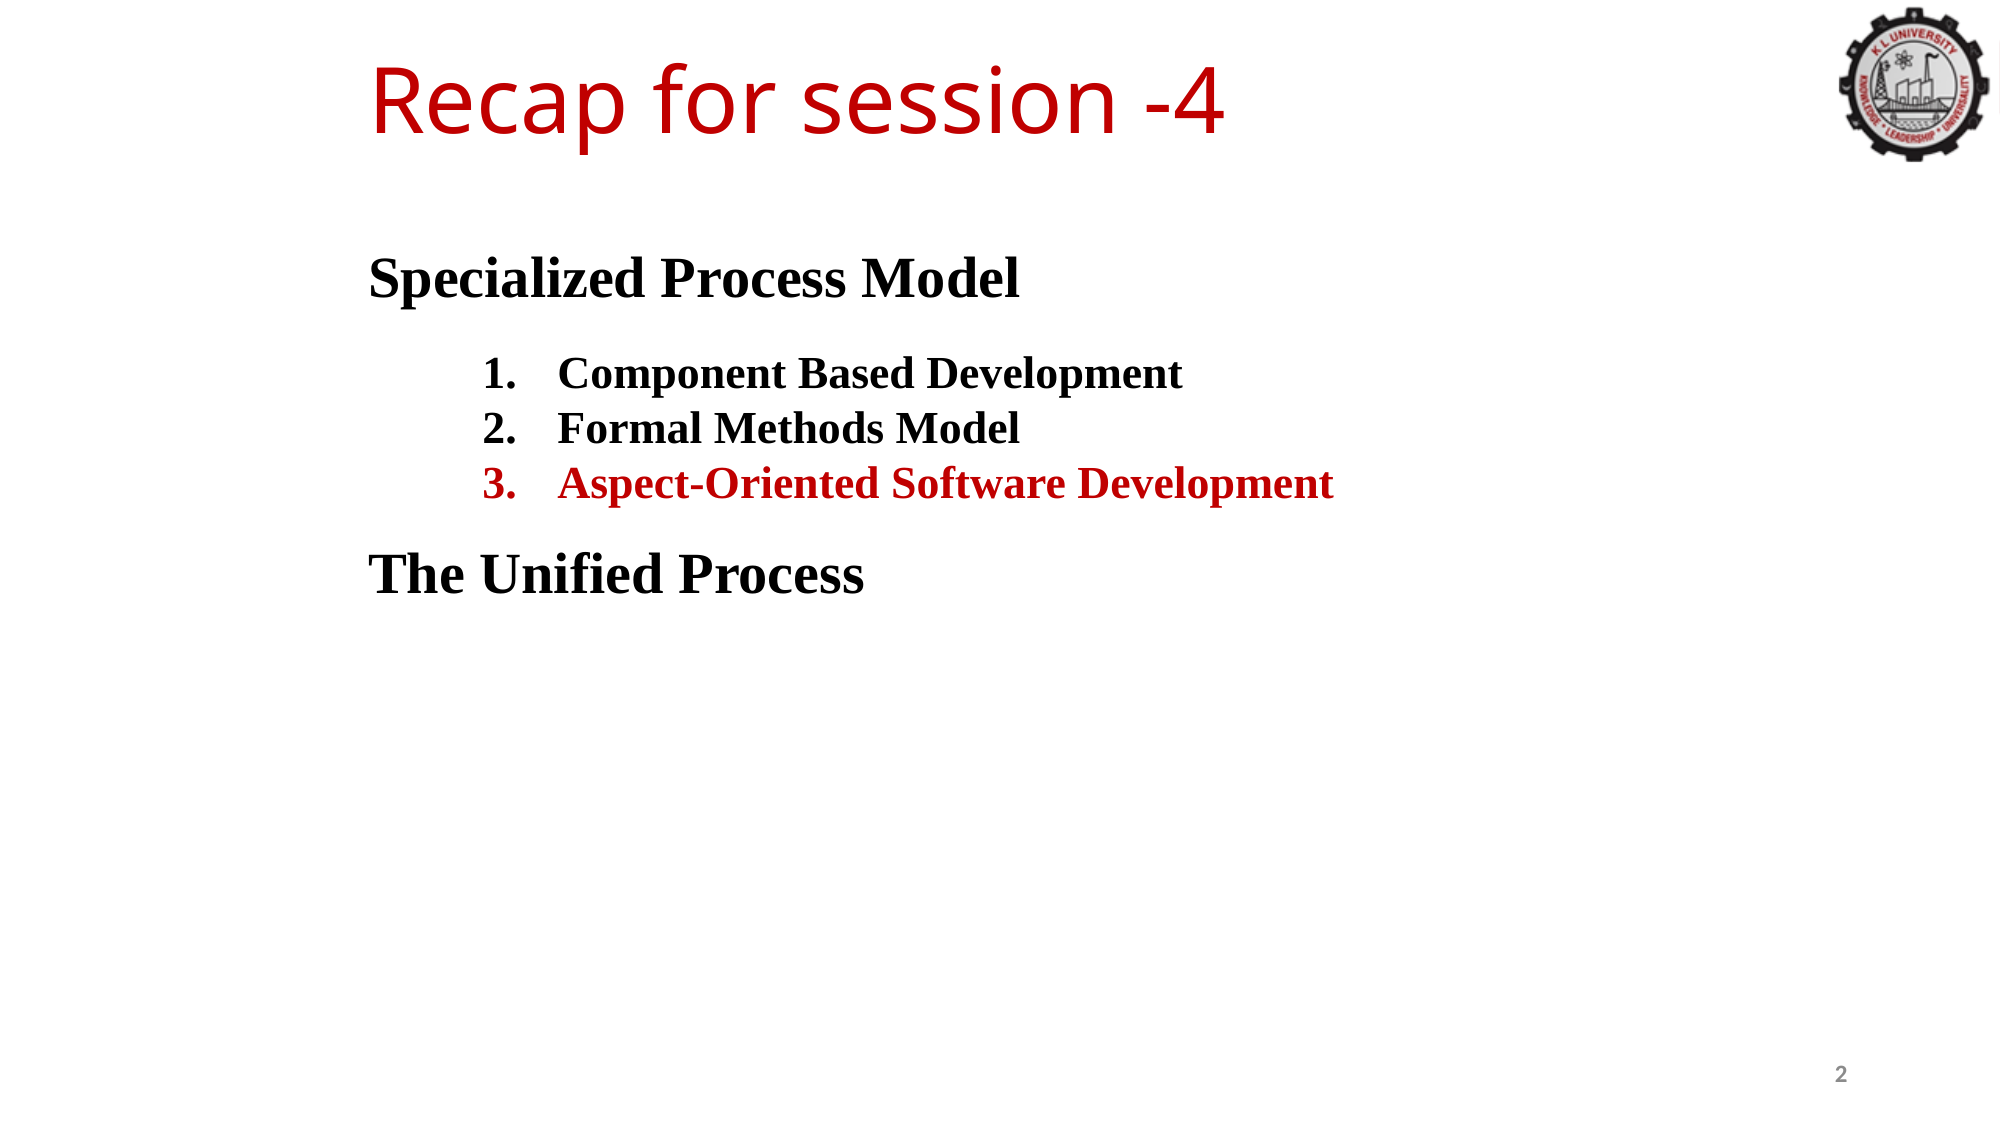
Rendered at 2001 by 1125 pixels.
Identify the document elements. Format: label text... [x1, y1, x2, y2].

slide_number 2 [1746, 1042, 1863, 1103]
text_box The Unified Process​ [353, 528, 467, 614]
text_box Component Based Development Formal Methods Model Aspect-Oriented Software Development [467, 335, 1350, 625]
picture [1825, 0, 2000, 175]
text_box Specialized Process Model [353, 232, 1691, 317]
text_box Recap for session -4 [353, 46, 1647, 160]
